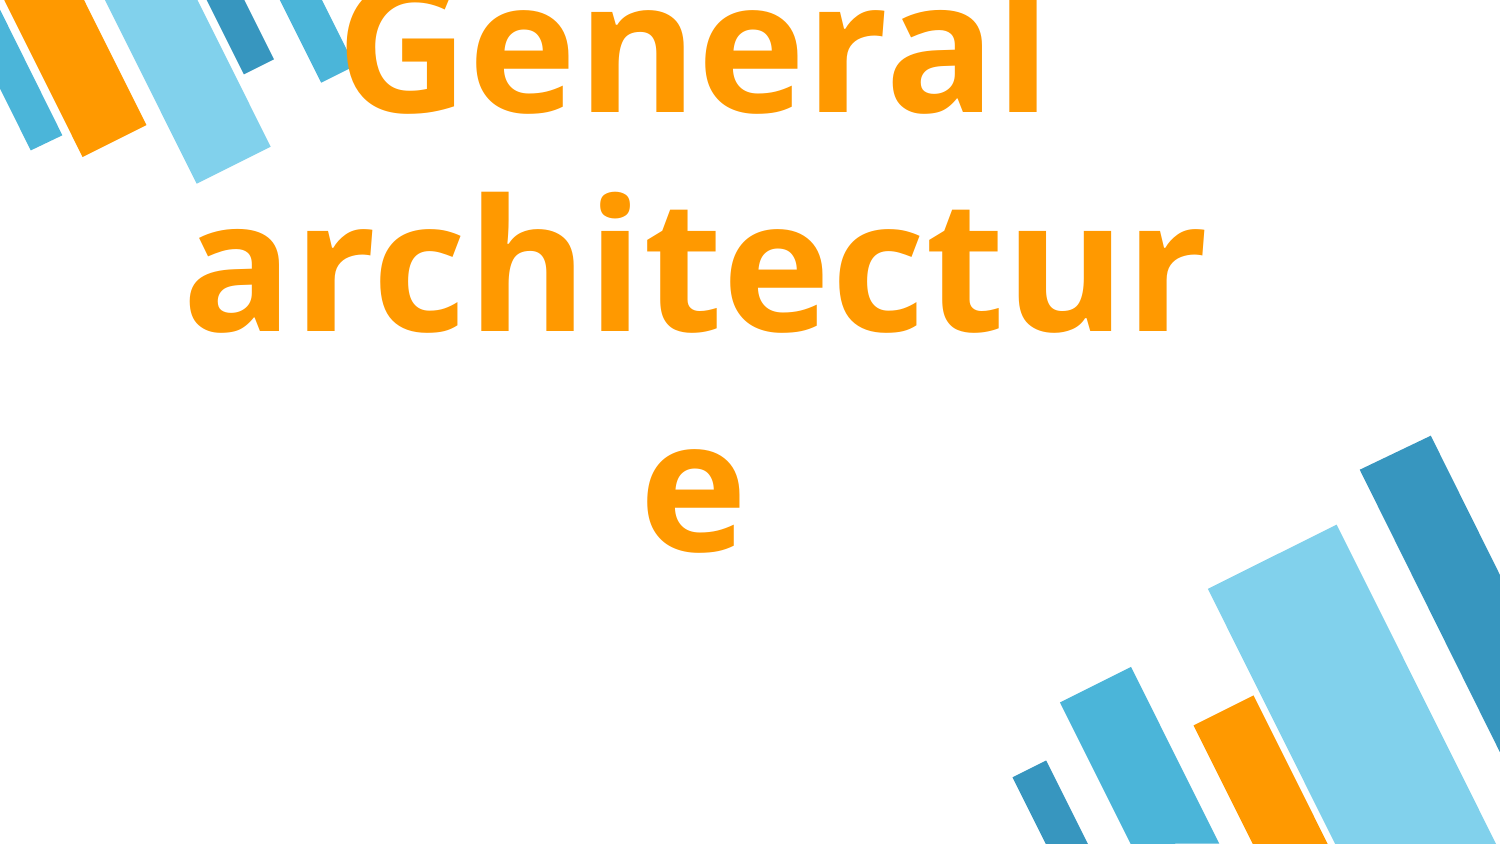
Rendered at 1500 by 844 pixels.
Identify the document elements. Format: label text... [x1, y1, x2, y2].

text_box General architecture [132, 430, 1256, 604]
